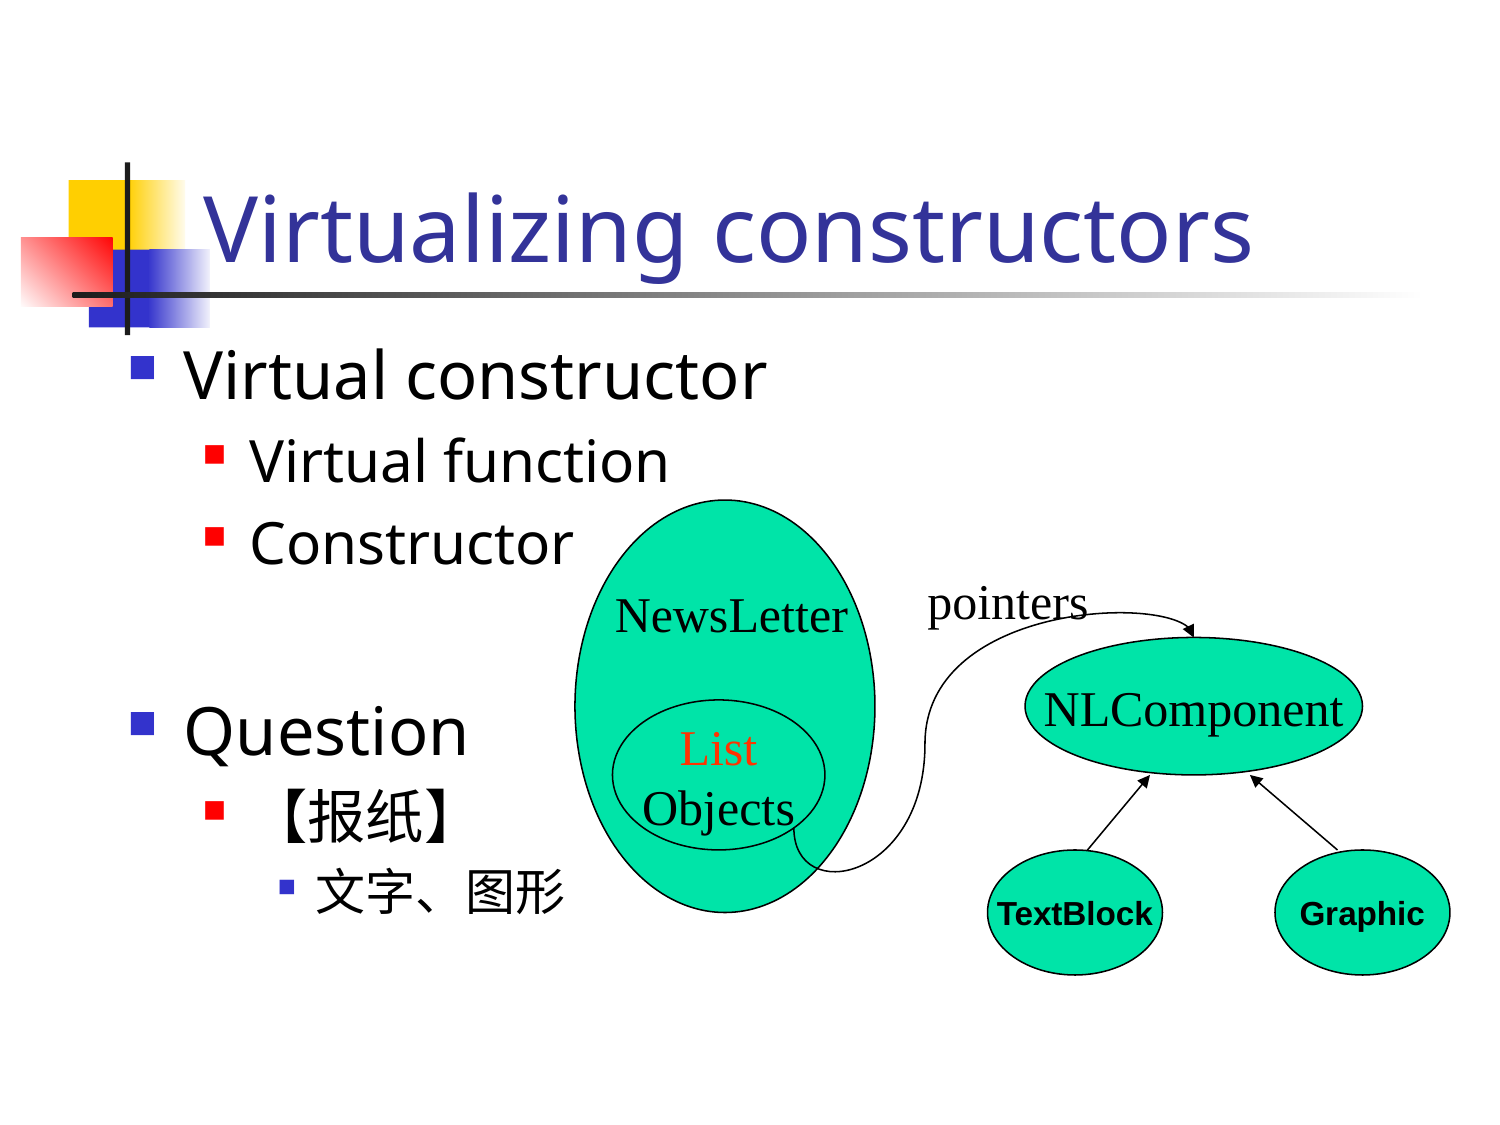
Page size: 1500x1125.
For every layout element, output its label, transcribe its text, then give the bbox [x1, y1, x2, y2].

text_box NewsLetter [599, 574, 864, 650]
text_box pointers [1093, 562, 1104, 638]
text_box [574, 594, 875, 913]
text_box Graphic [1275, 849, 1450, 976]
text_box List Objects [612, 699, 825, 850]
title Virtualizing constructors [188, 101, 1468, 289]
list Virtual constructor Virtual function Constructor Question 【报纸】 文字、图形 [112, 324, 1388, 1050]
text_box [898, 532, 1090, 933]
text_box [1093, 774, 1150, 844]
text_box [609, 500, 841, 574]
text_box NLComponent [1093, 637, 1363, 775]
text_box [1249, 774, 1338, 851]
text_box TextBlock [997, 851, 1163, 976]
